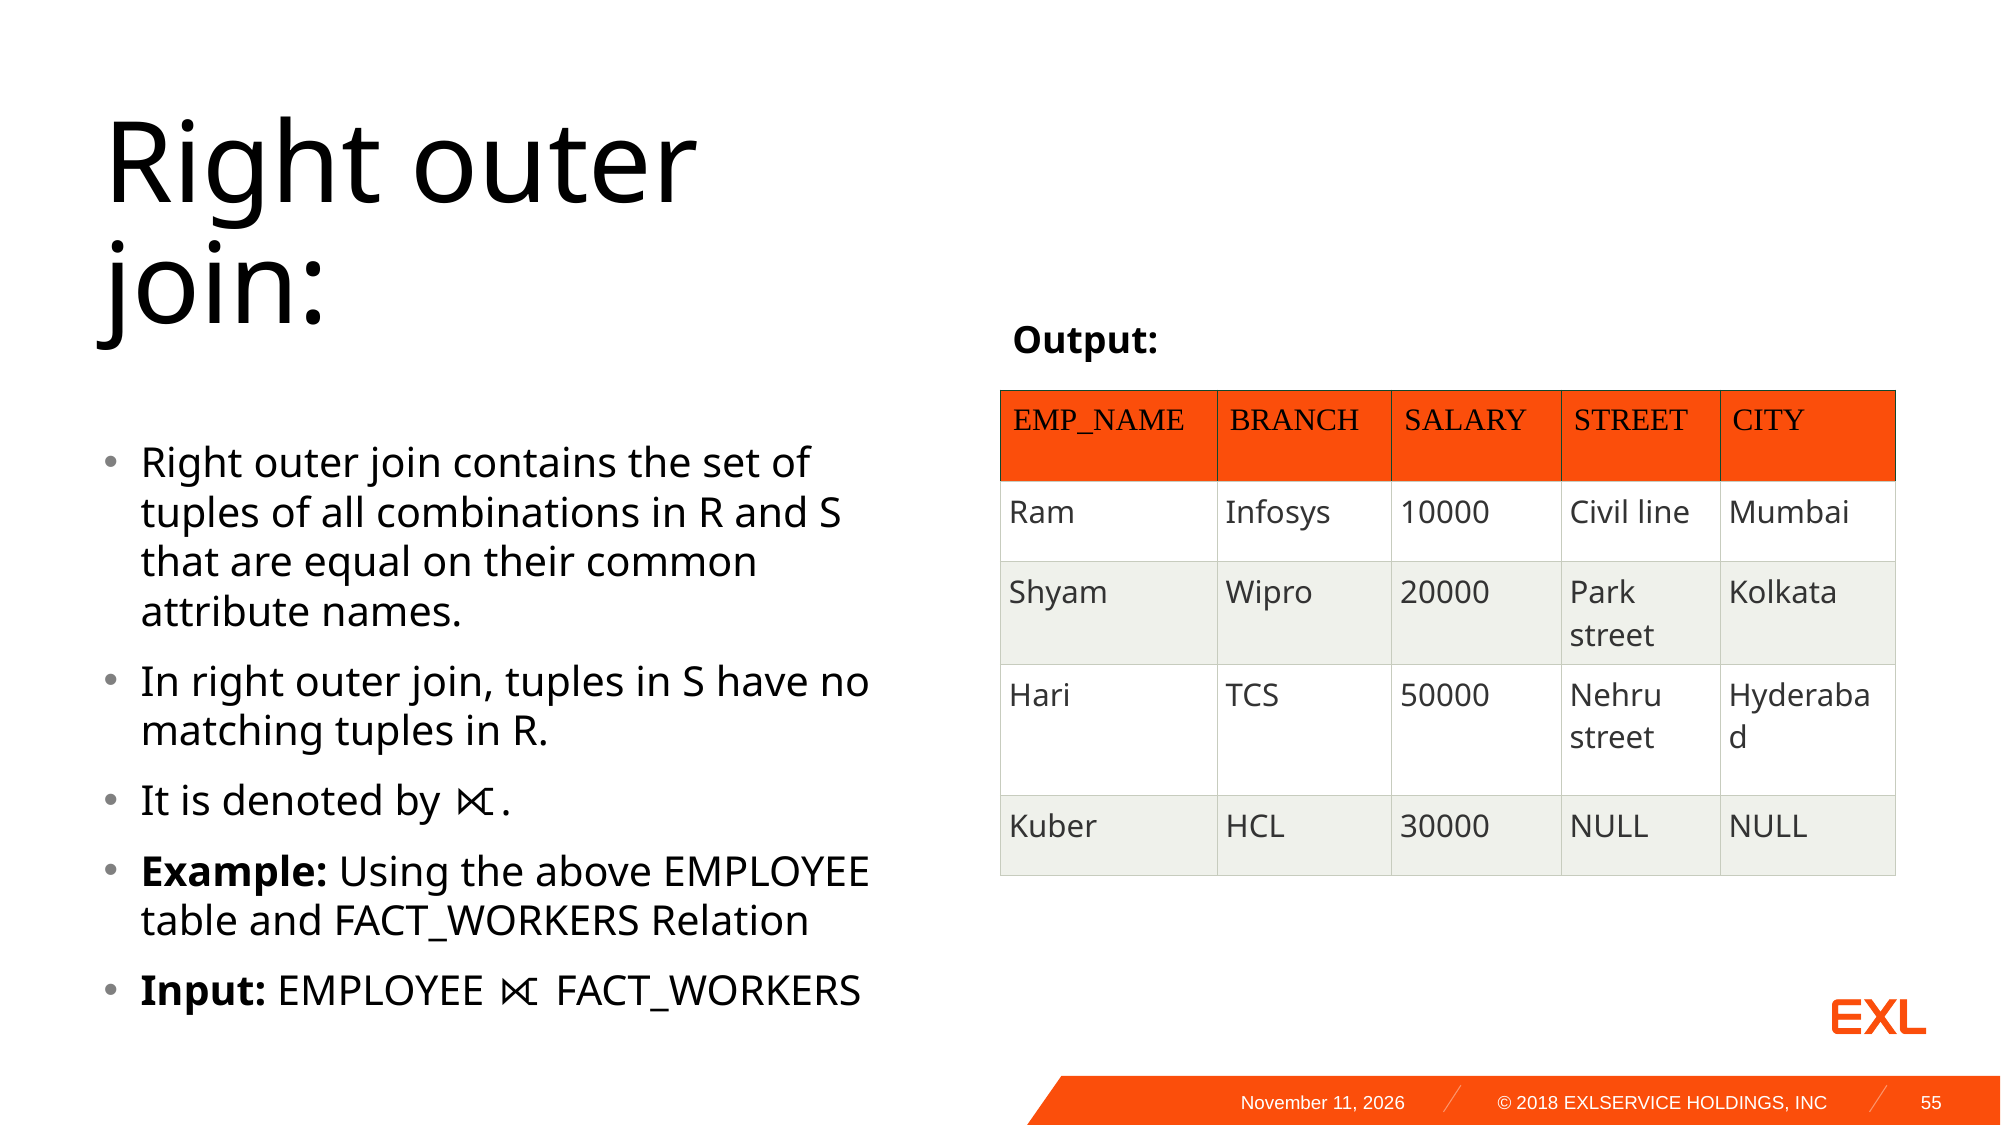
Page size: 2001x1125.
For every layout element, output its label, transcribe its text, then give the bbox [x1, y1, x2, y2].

table_cell NULL [1562, 796, 1720, 875]
table_cell Hyderabad [1721, 665, 1895, 795]
table_cell 10000 [1392, 482, 1561, 561]
table_cell Shyam [1001, 562, 1217, 664]
table_cell Kolkata [1721, 562, 1895, 664]
table_cell Mumbai [1721, 482, 1895, 561]
table_cell Nehru street [1562, 665, 1720, 795]
table_header STREET [1562, 391, 1720, 481]
title Right outer join: [103, 104, 894, 348]
table_header BRANCH [1218, 391, 1391, 481]
table_cell Park street [1562, 562, 1720, 664]
table_header EMP_NAME [1001, 391, 1217, 481]
table_cell Civil line [1562, 482, 1720, 561]
table_cell Ram [1001, 482, 1217, 561]
table_cell Wipro [1218, 562, 1391, 664]
table_cell Hari [1001, 665, 1217, 795]
table_cell 20000 [1392, 562, 1561, 664]
table_header CITY [1721, 391, 1895, 481]
table_header SALARY [1392, 391, 1561, 481]
table_cell NULL [1721, 796, 1895, 875]
table_cell 50000 [1392, 665, 1561, 795]
table_cell TCS [1218, 665, 1391, 795]
table_cell Infosys [1218, 482, 1391, 561]
text_box Output: [997, 309, 1521, 369]
table_cell 30000 [1392, 796, 1561, 875]
picture [1797, 964, 1961, 1069]
table_cell HCL [1218, 796, 1391, 875]
table_cell Kuber [1001, 796, 1217, 875]
list Right outer join contains the set of tuples of all combinations in R and S that are equal on their common attribute names. In right outer join, tuples in S have no matching tuples in R. It is denoted by ⟖. Example: Using the above EMPLOYEE table and FACT_WORKERS Relation Input: EMPLOYEE ⟖ FACT_WORKERS [103, 436, 894, 1019]
